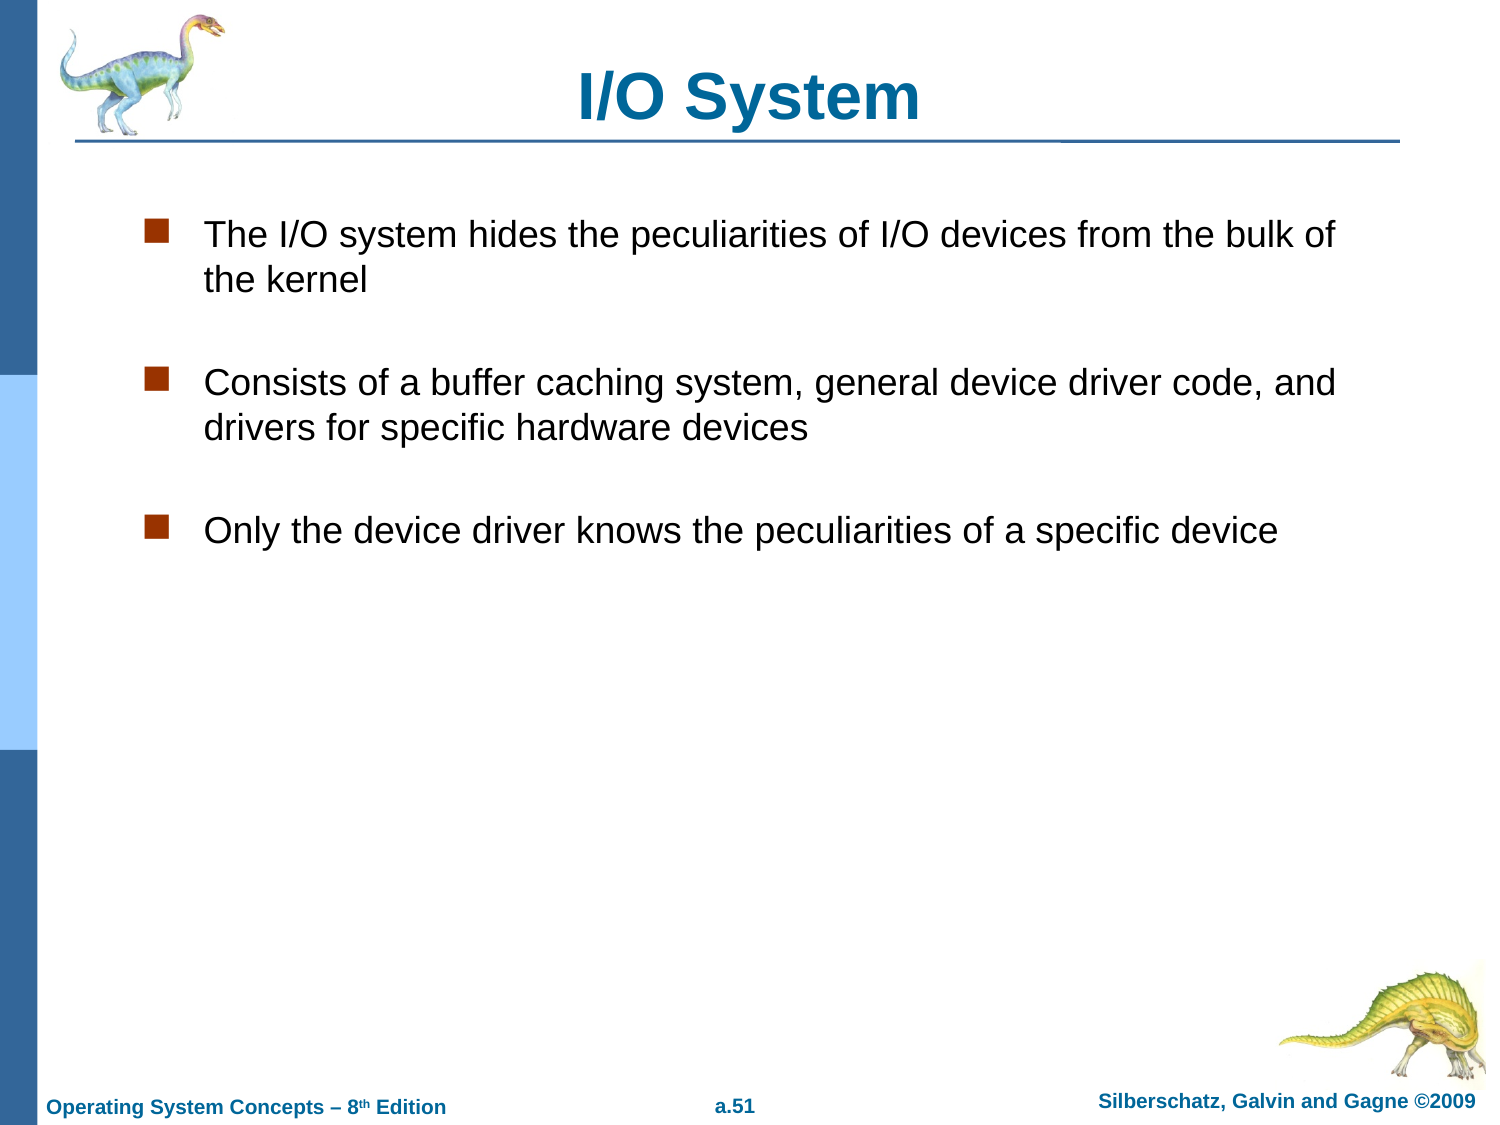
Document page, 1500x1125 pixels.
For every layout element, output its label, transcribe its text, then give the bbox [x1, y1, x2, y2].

picture [46, 0, 243, 149]
picture [1275, 959, 1486, 1090]
list The I/O system hides the peculiarities of I/O devices from the bulk of the kernel Consists of a buffer caching system, general device driver code, and drivers for specific hardware devices Only the device driver knows the peculiarities of a specific device [132, 202, 1387, 946]
title I/O System [74, 45, 1426, 141]
